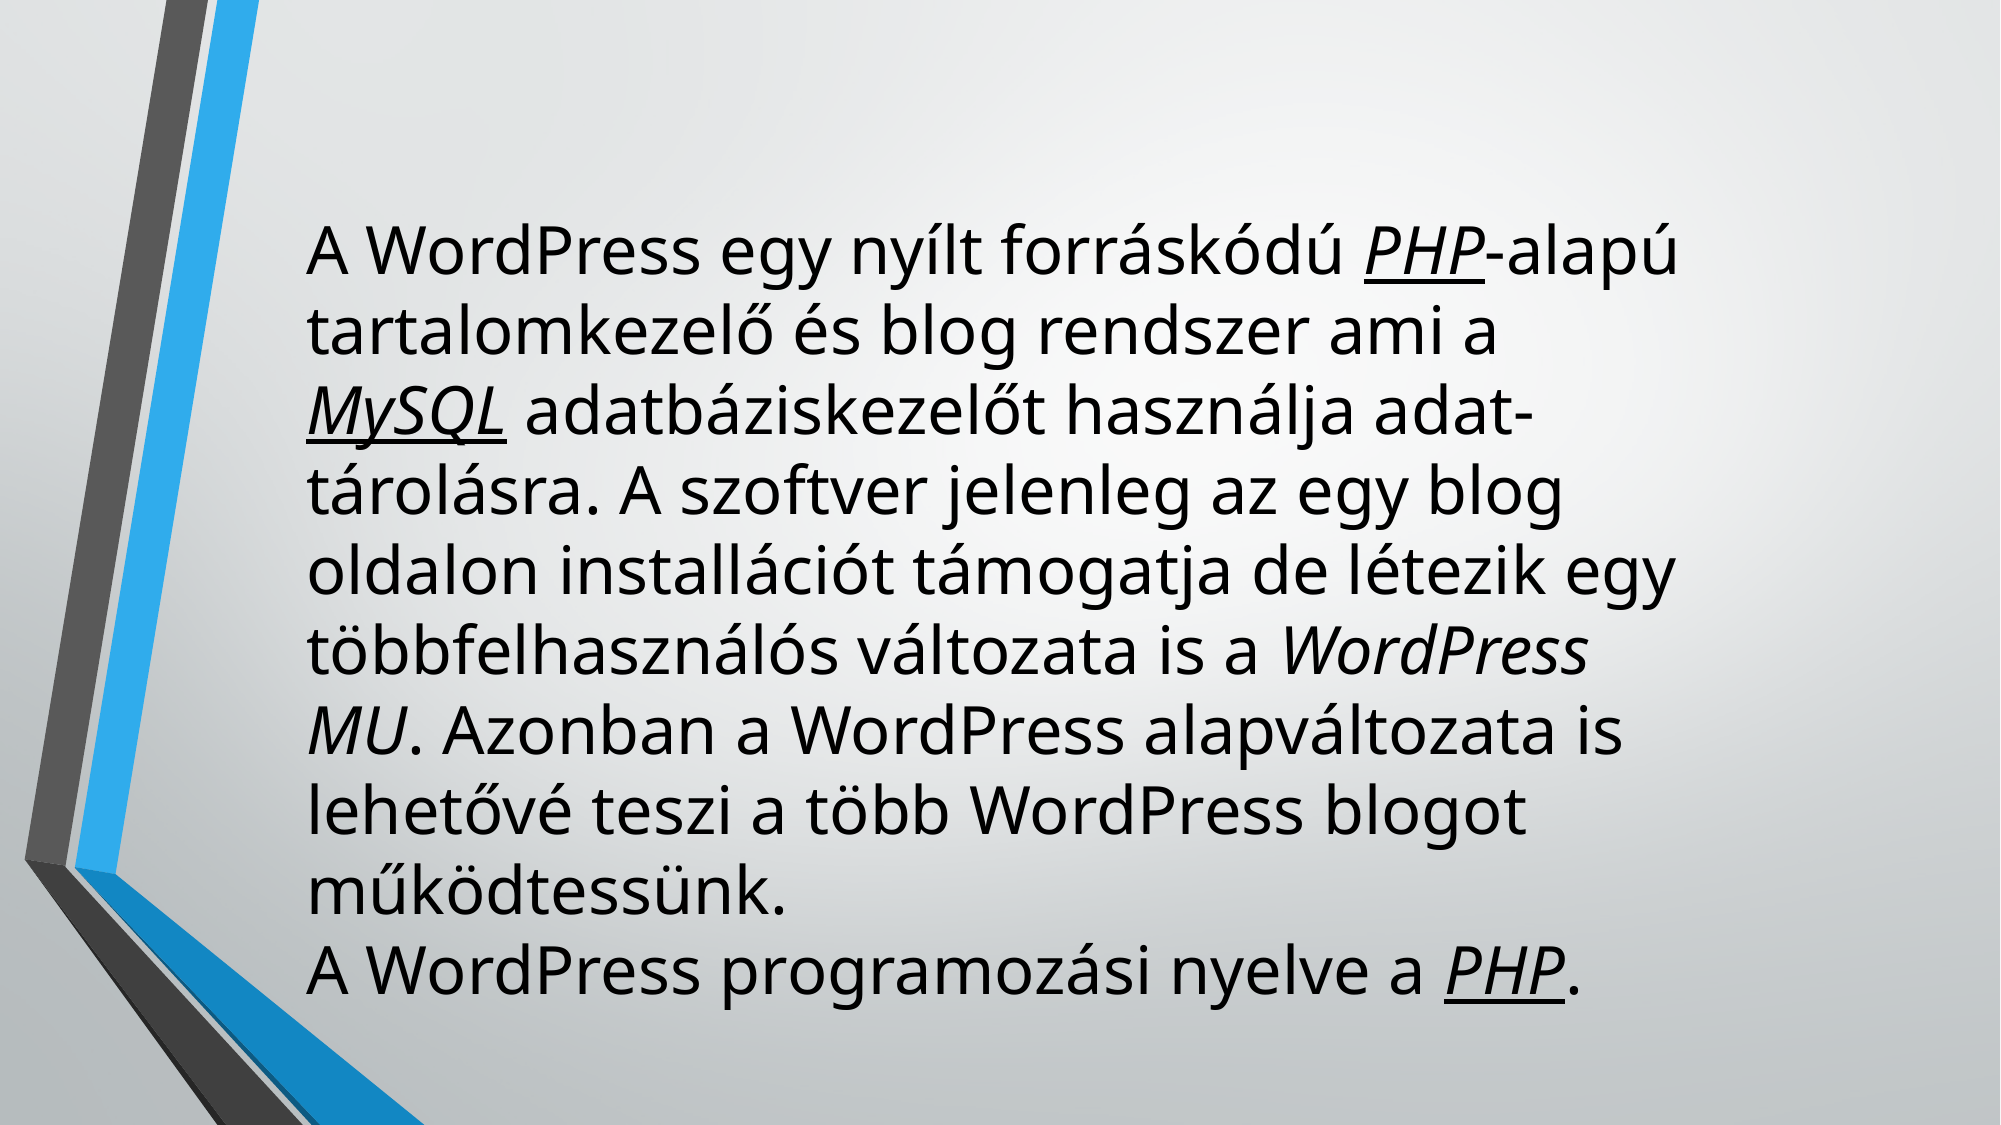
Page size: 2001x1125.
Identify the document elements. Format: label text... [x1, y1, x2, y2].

text_box A WordPress egy nyílt forráskódú PHP-alapú tartalomkezelő és blog rendszer ami a MySQL adatbáziskezelőt használja adat- tárolásra. A szoftver jelenleg az egy blog oldalon installációt támogatja de létezik egy többfelhasználós változata is a WordPress MU. Azonban a WordPress alapváltozata is lehetővé teszi a több WordPress blogot működtessünk. A WordPress programozási nyelve a PHP. [291, 200, 1716, 1015]
